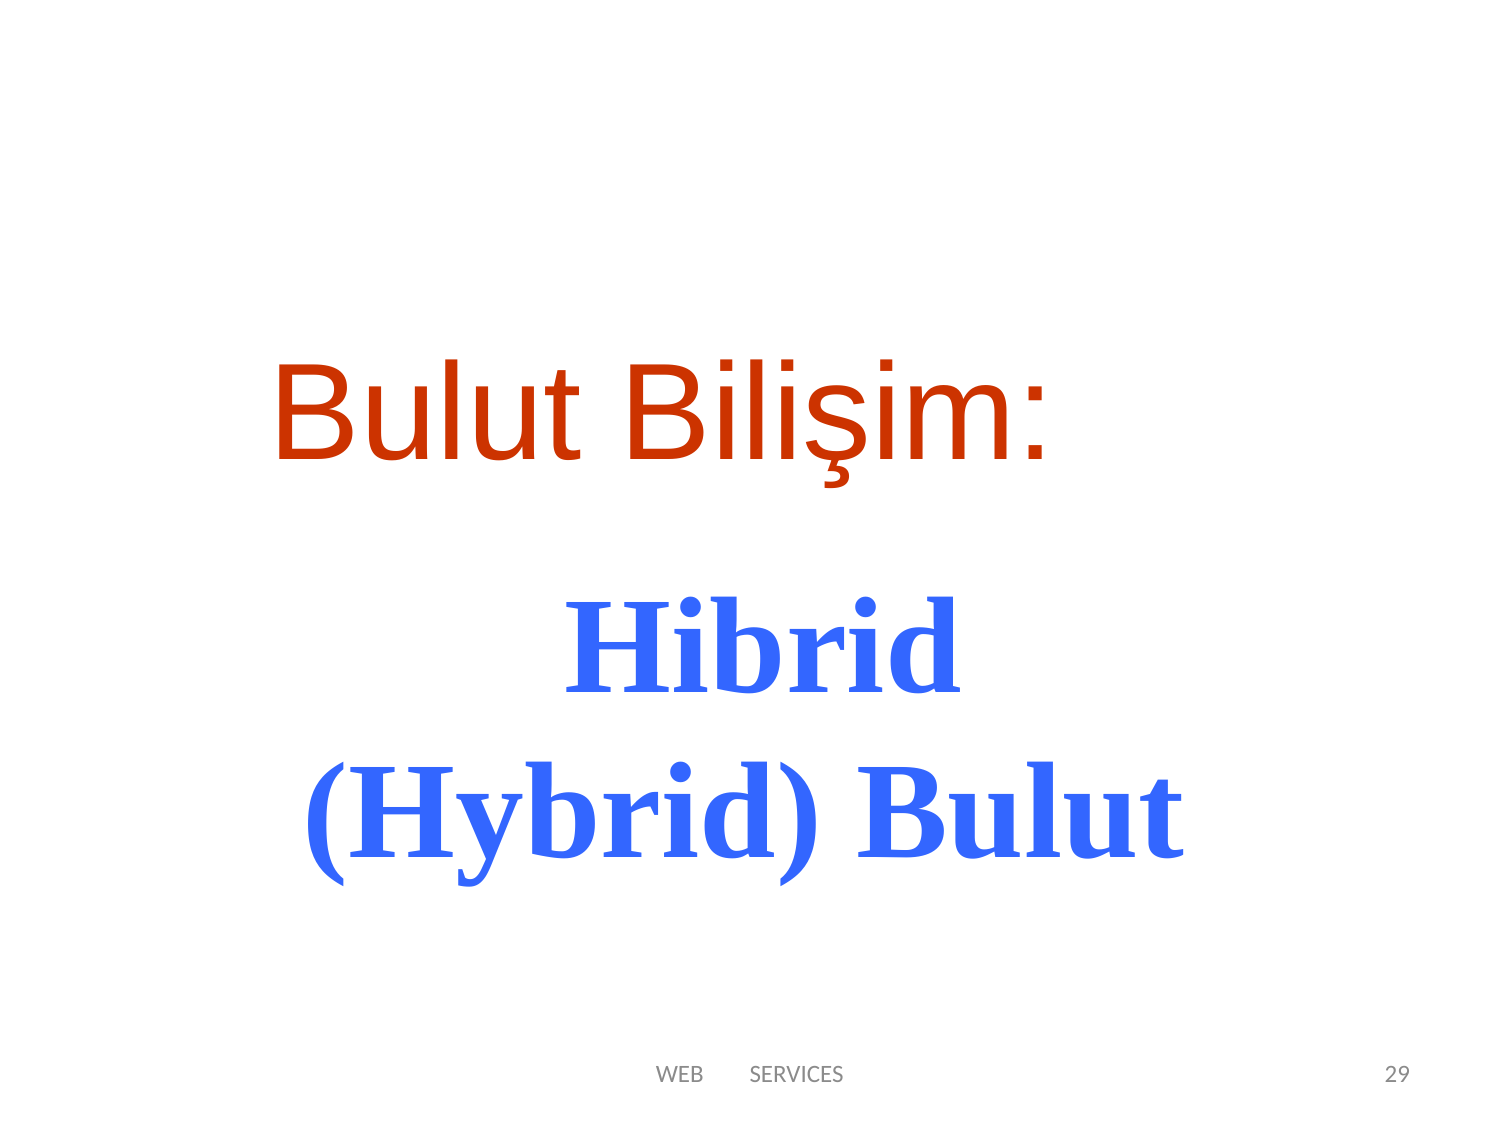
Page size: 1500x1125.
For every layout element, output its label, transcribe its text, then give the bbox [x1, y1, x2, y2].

slide_number 29 [1074, 1042, 1425, 1103]
footer WEB SERVICES [512, 1042, 988, 1103]
text_box Bulut Bilişim: Hibrid (Hybrid) Bulut [253, 314, 1235, 893]
